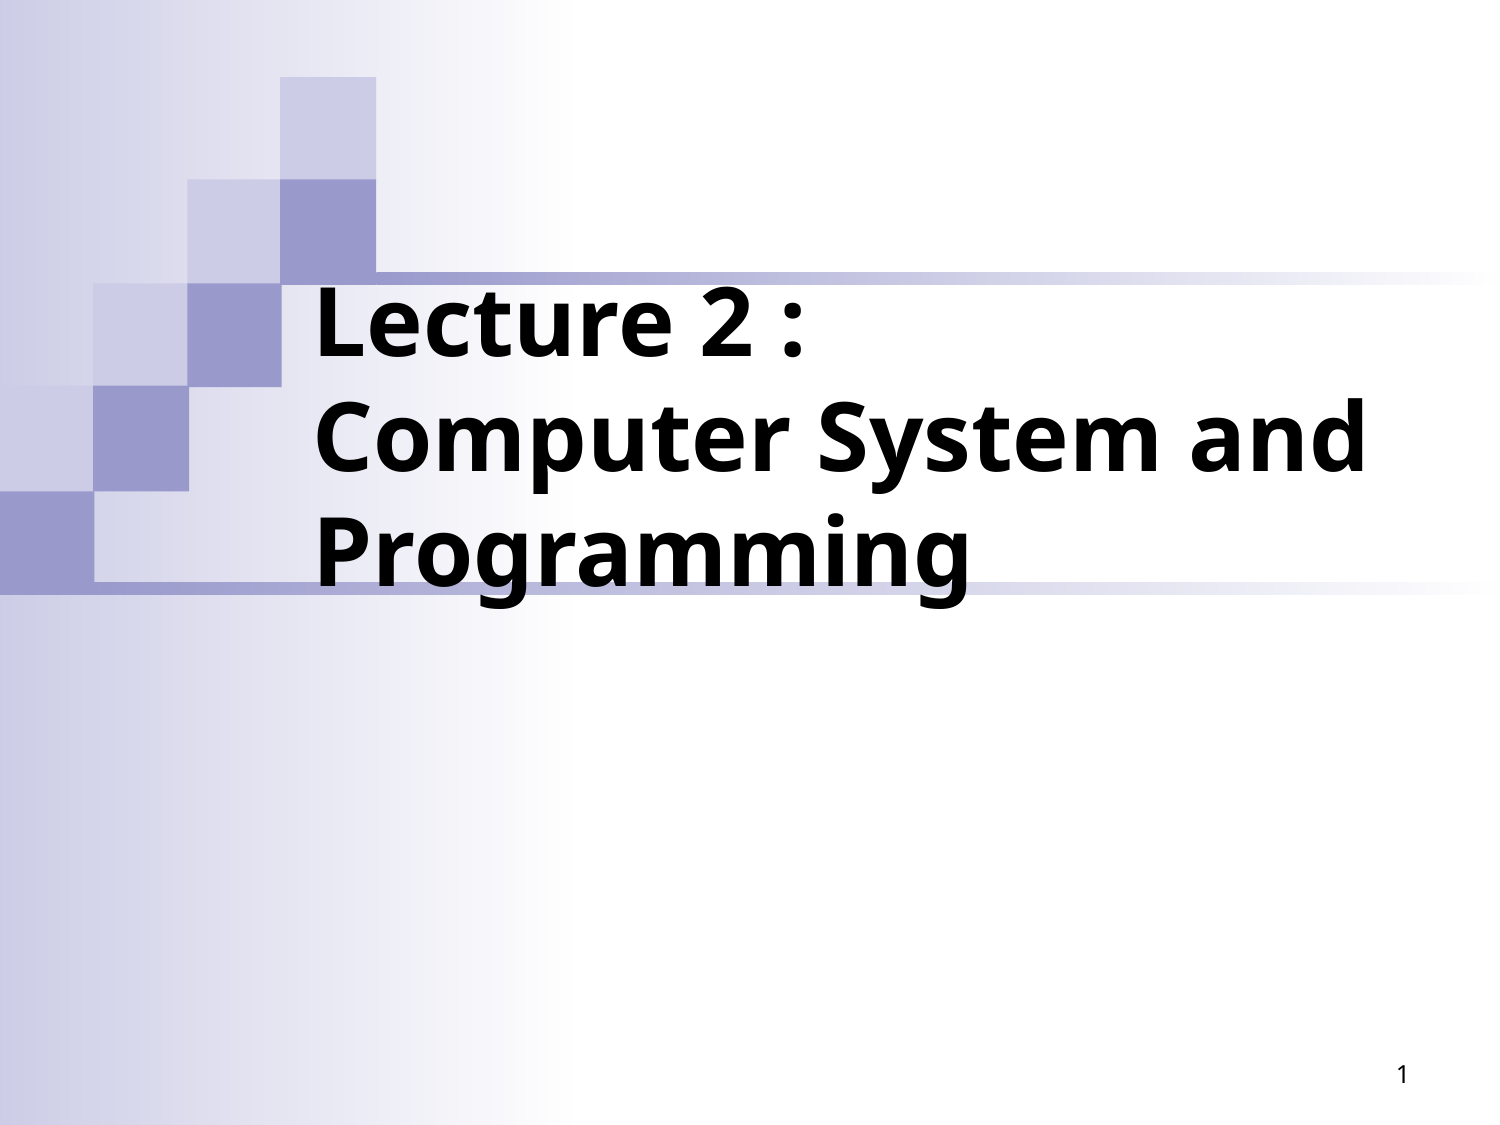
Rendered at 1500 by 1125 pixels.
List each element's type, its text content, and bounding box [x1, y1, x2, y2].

text_box Lecture 2 : Computer System and Programming [297, 291, 1484, 575]
slide_number 1 [1074, 1024, 1426, 1101]
